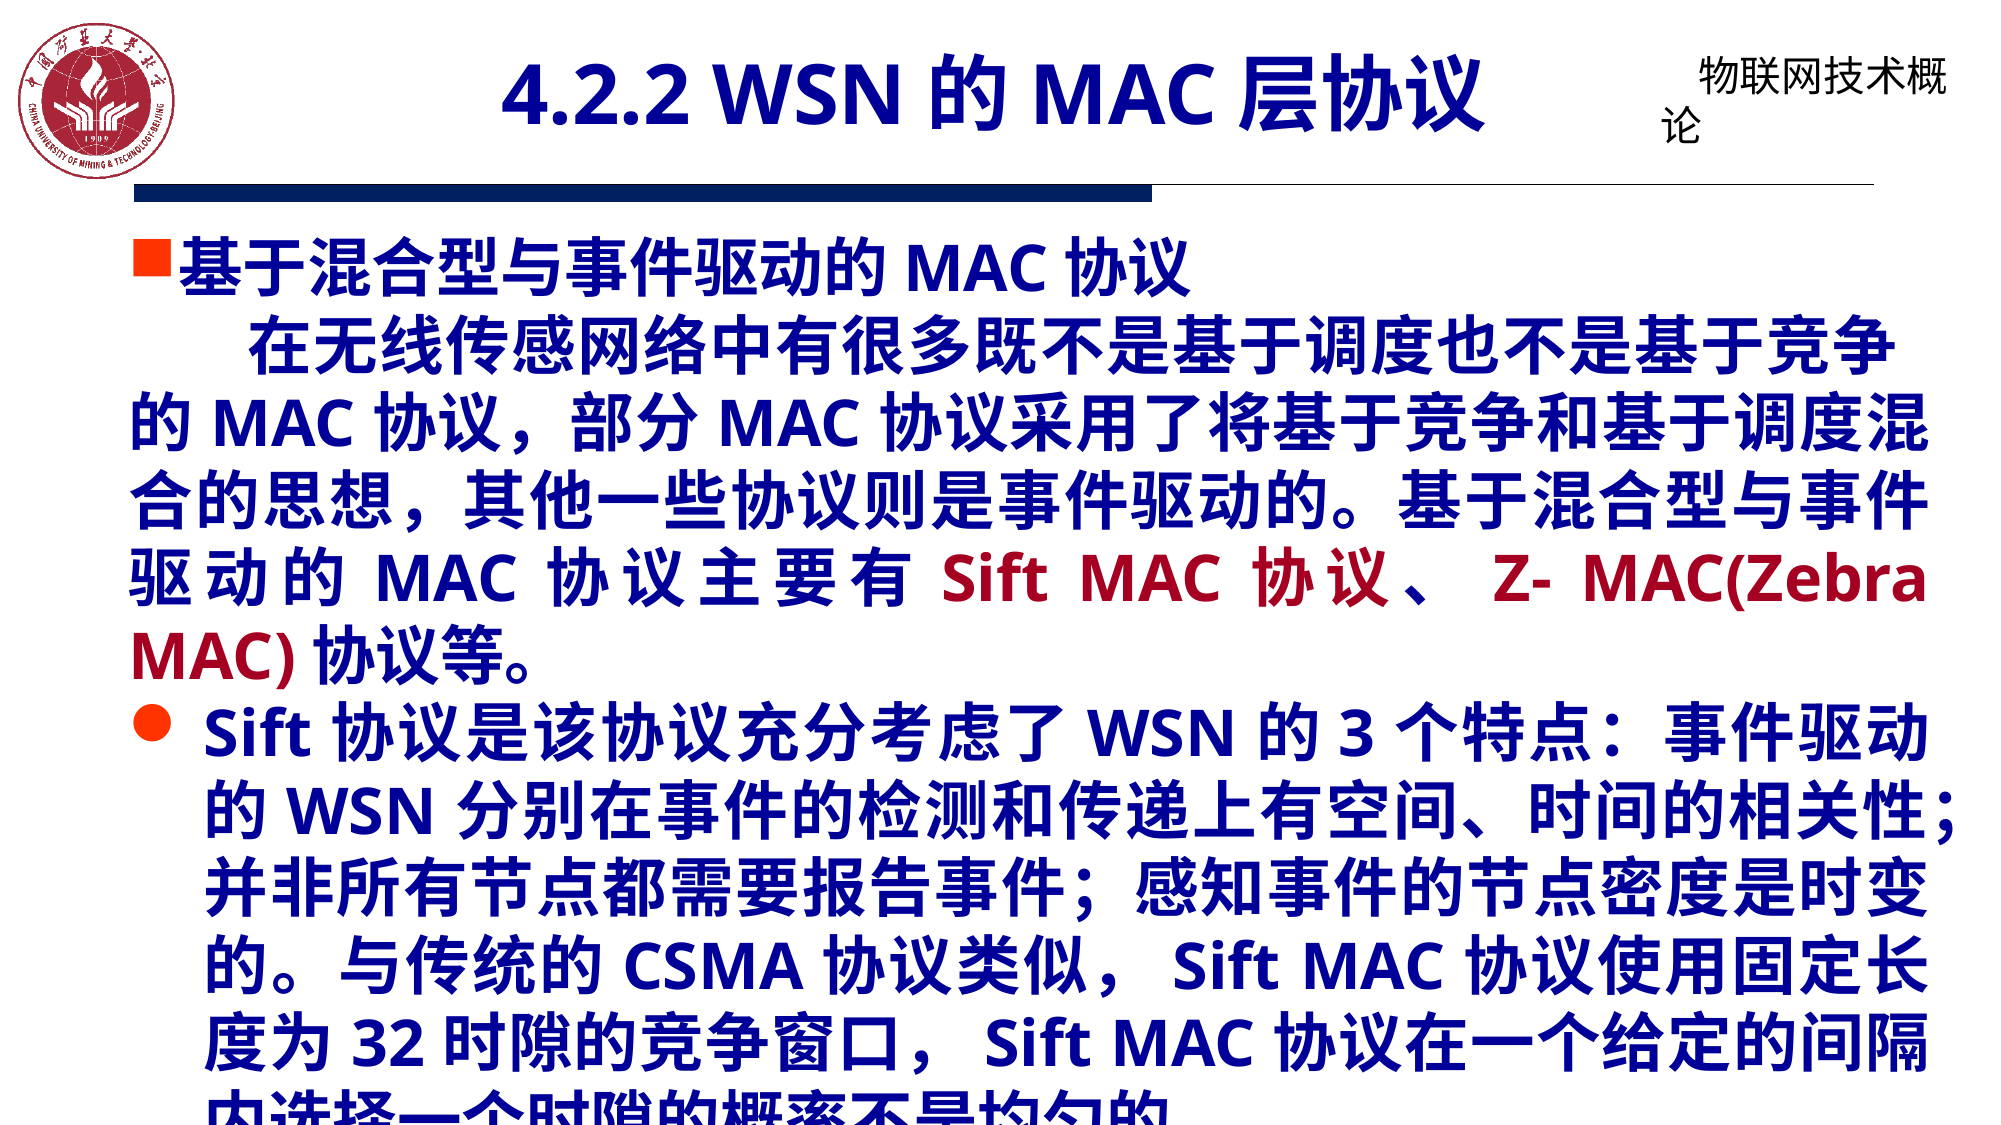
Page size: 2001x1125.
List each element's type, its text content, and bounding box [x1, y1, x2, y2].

title 4.2.2 WSN的MAC层协议 [279, 54, 1709, 161]
picture [0, 0, 197, 197]
text_box 基于混合型与事件驱动的MAC协议 在无线传感网络中有很多既不是基于调度也不是基于竞争 的MAC协议，部分MAC协议采用了将基于竞争和基于调度混合的思想，其他一些协议则是事件驱动的。基于混合型与事件驱动的MAC协议主要有Sift MAC协议、Z- MAC(Zebra MAC)协议等。 Sift协议是该协议充分考虑了WSN的3个特点：事件驱动的WSN分别在事件的检测和传递上有空间、时间的相关性；并非所有节点都需要报告事件；感知事件的节点密度是时变的。与传统的CSMA协议类似，Sift MAC协议使用固定长度为32时隙的竞争窗口，Sift MAC协议在一个给定的间隔内选择一个时隙的概率不是均匀的。 [54, 219, 1945, 1094]
text_box [596, 243, 628, 328]
